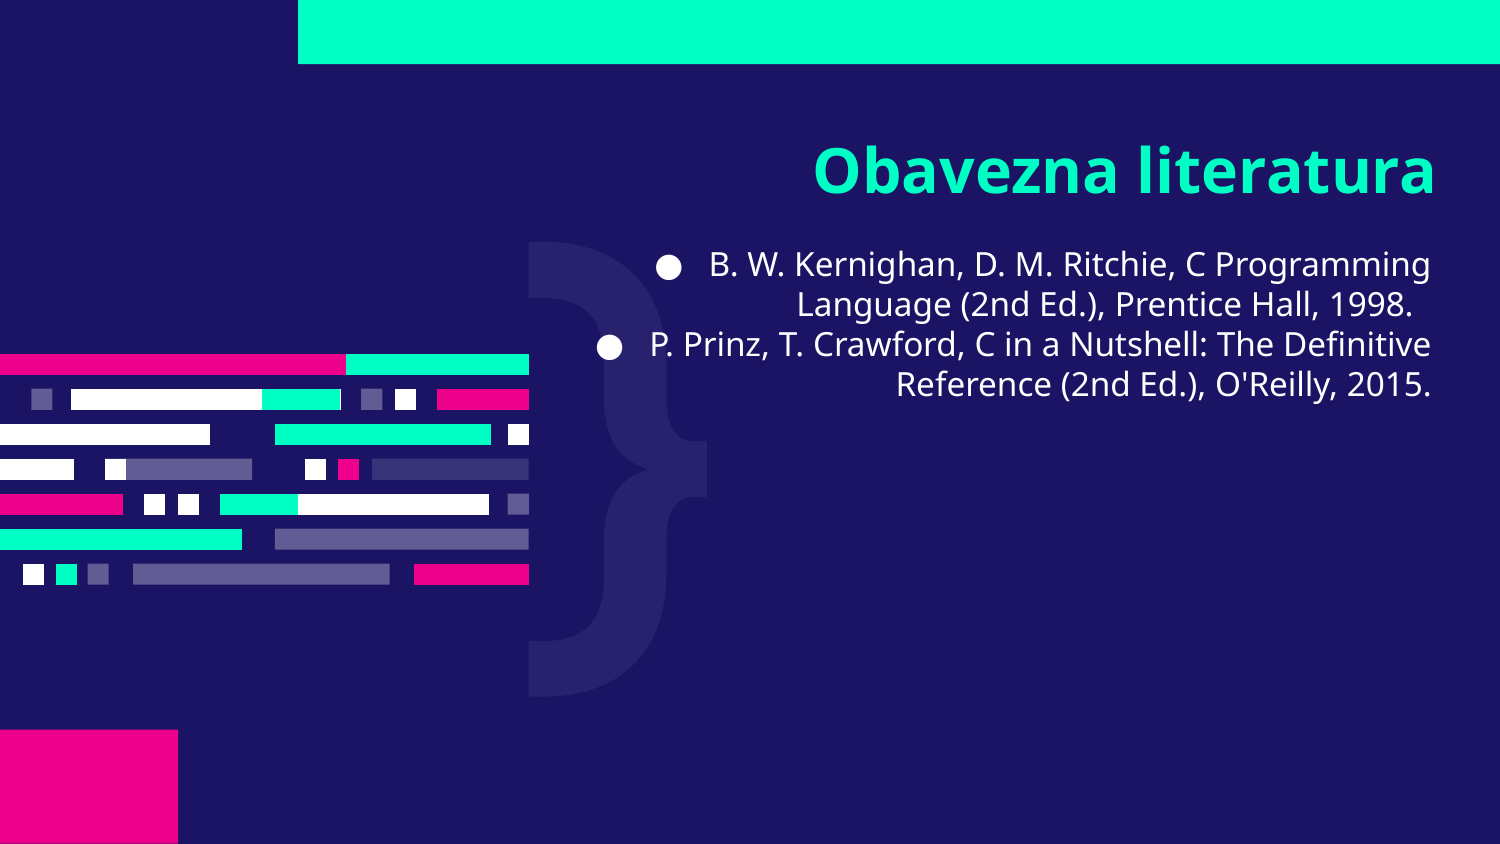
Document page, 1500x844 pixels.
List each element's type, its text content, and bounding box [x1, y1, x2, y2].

list B. W. Kernighan, D. M. Ritchie, C Programming Language (2nd Ed.), Prentice Hall, 1998. P. Prinz, T. Crawford, C in a Nutshell: The Definitive Reference (2nd Ed.), O'Reilly, 2015. [553, 228, 1448, 579]
title Obavezna literatura [662, 115, 1453, 226]
